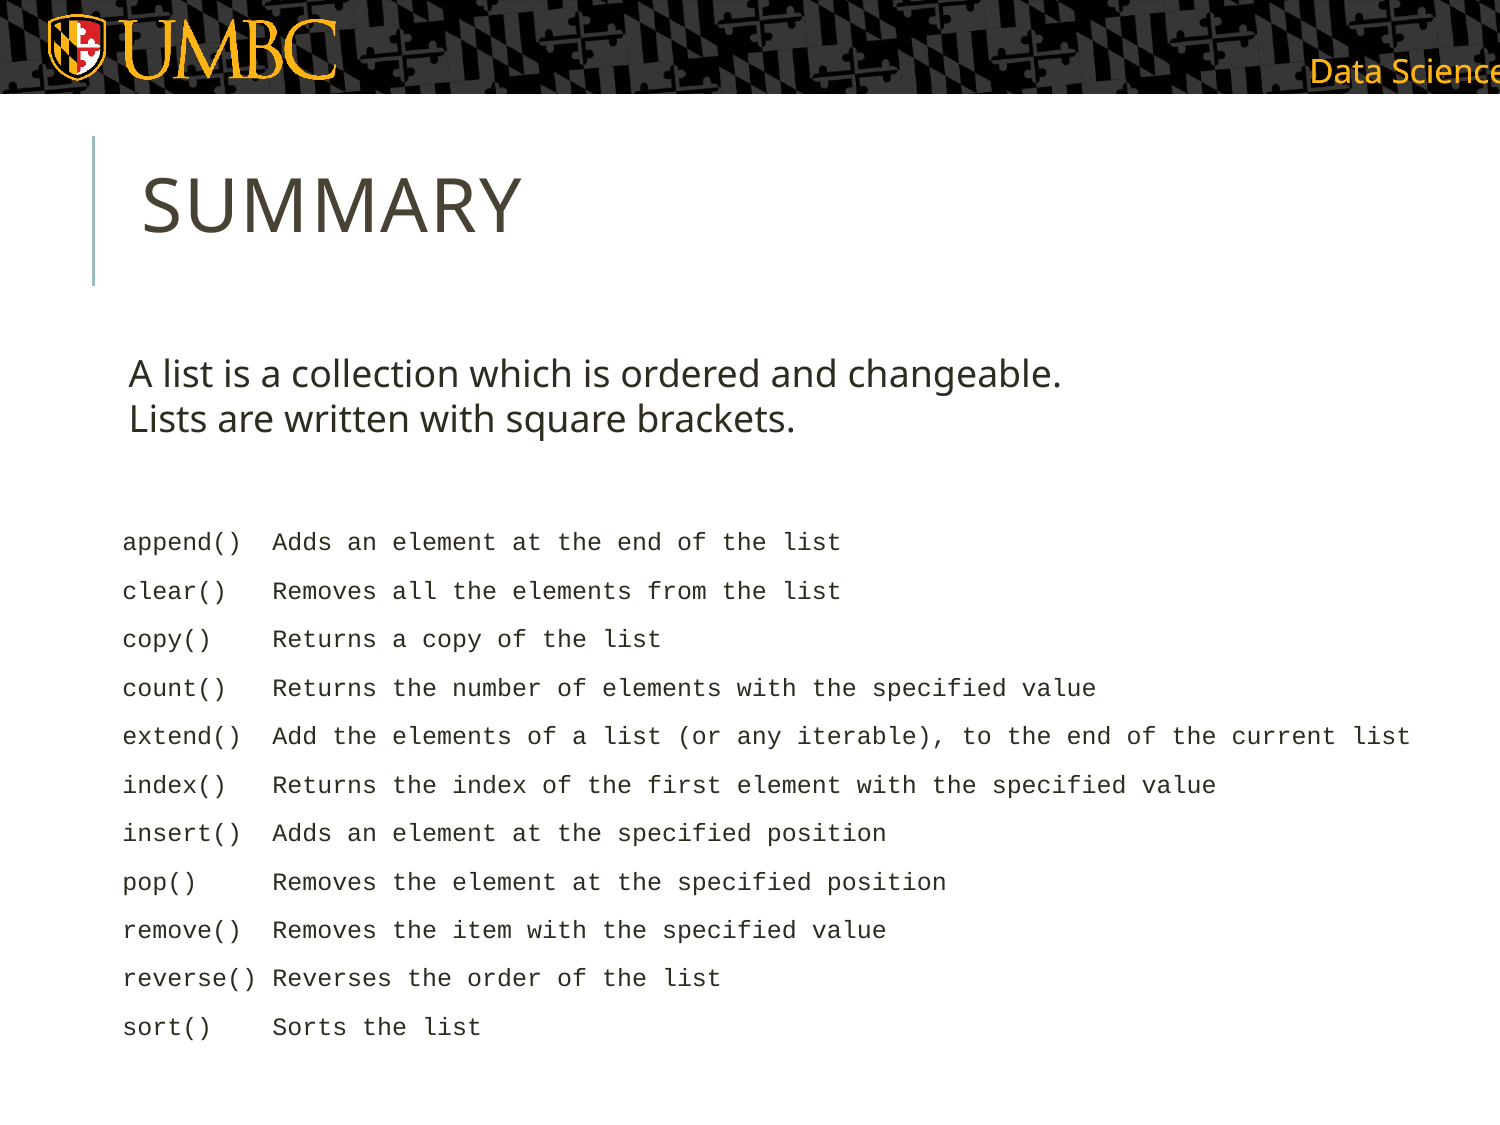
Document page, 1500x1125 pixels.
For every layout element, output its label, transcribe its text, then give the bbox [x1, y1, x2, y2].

picture [0, 0, 1500, 94]
list append() Adds an element at the end of the list clear() Removes all the elements from the list copy() Returns a copy of the list count() Returns the number of elements with the specified value extend() Add the elements of a list (or any iterable), to the end of the current list index() Returns the index of the first element with the specified value insert() Adds an element at the specified position pop() Removes the element at the specified position remove() Removes the item with the specified value reverse() Reverses the order of the list sort() Sorts the list [114, 512, 1450, 1089]
title SUMMARY [126, 135, 1322, 286]
text_box A list is a collection which is ordered and changeable. Lists are written with square brackets. [114, 343, 1358, 448]
